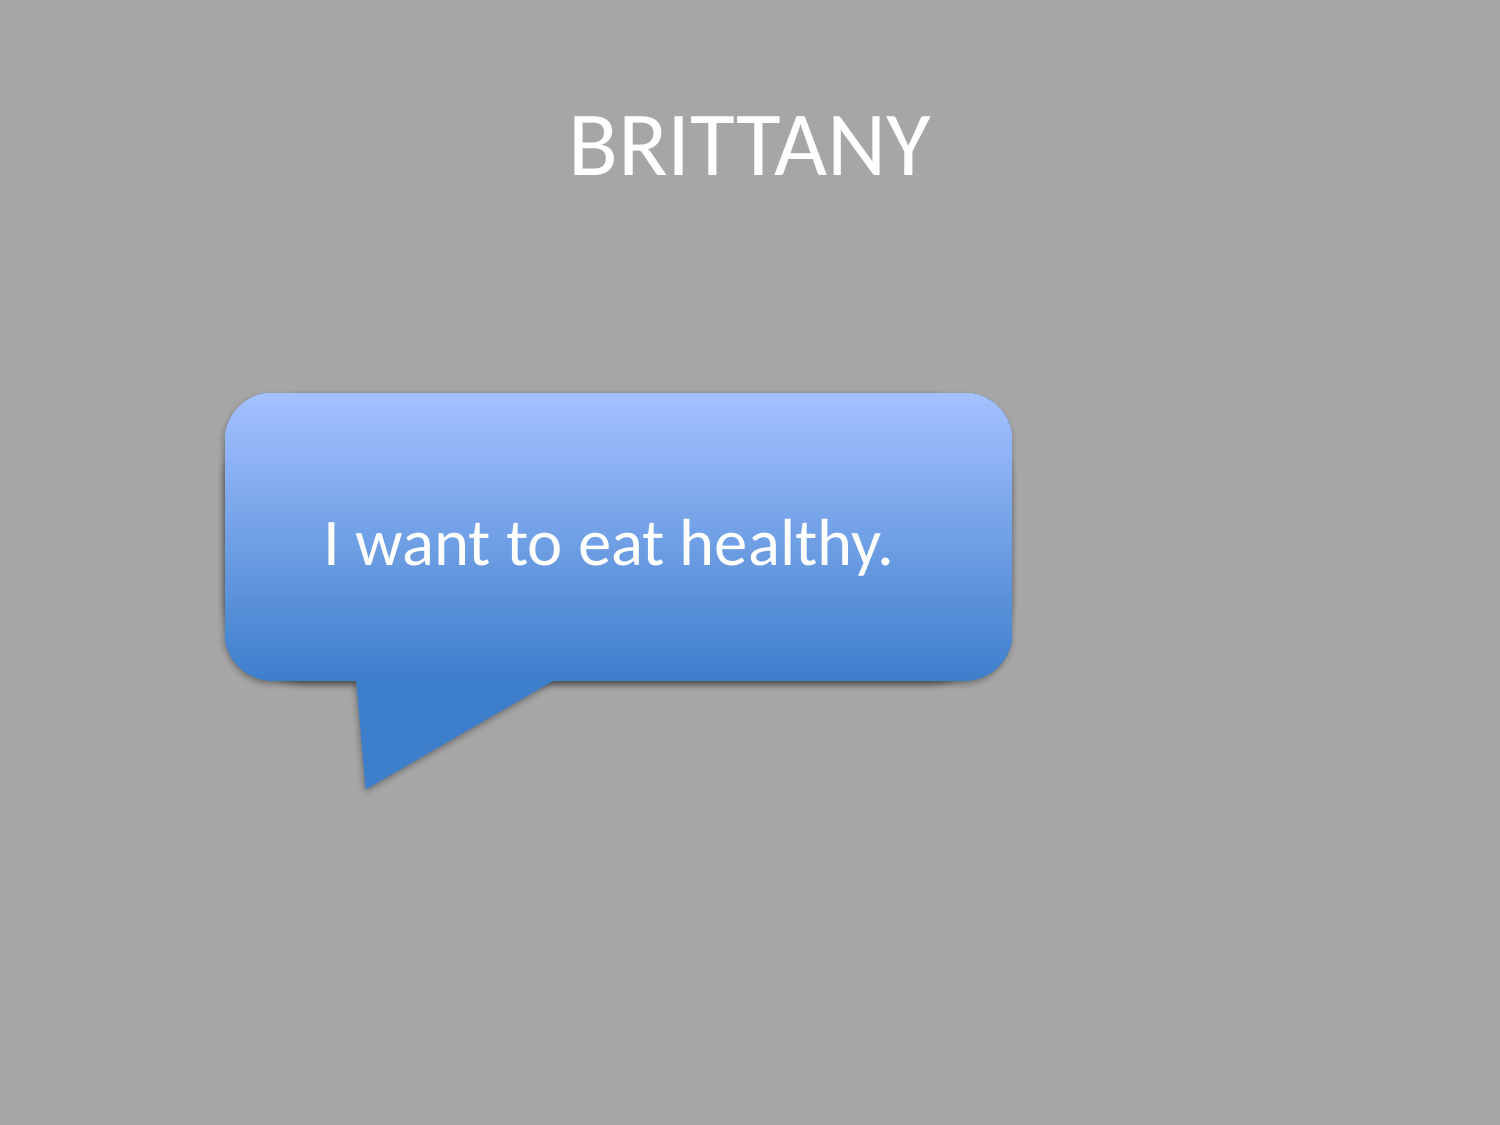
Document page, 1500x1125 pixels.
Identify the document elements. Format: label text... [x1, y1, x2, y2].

text_box [224, 392, 1013, 790]
text_box I want to eat healthy. [309, 491, 930, 587]
text_box BRITTANY [74, 45, 1425, 233]
